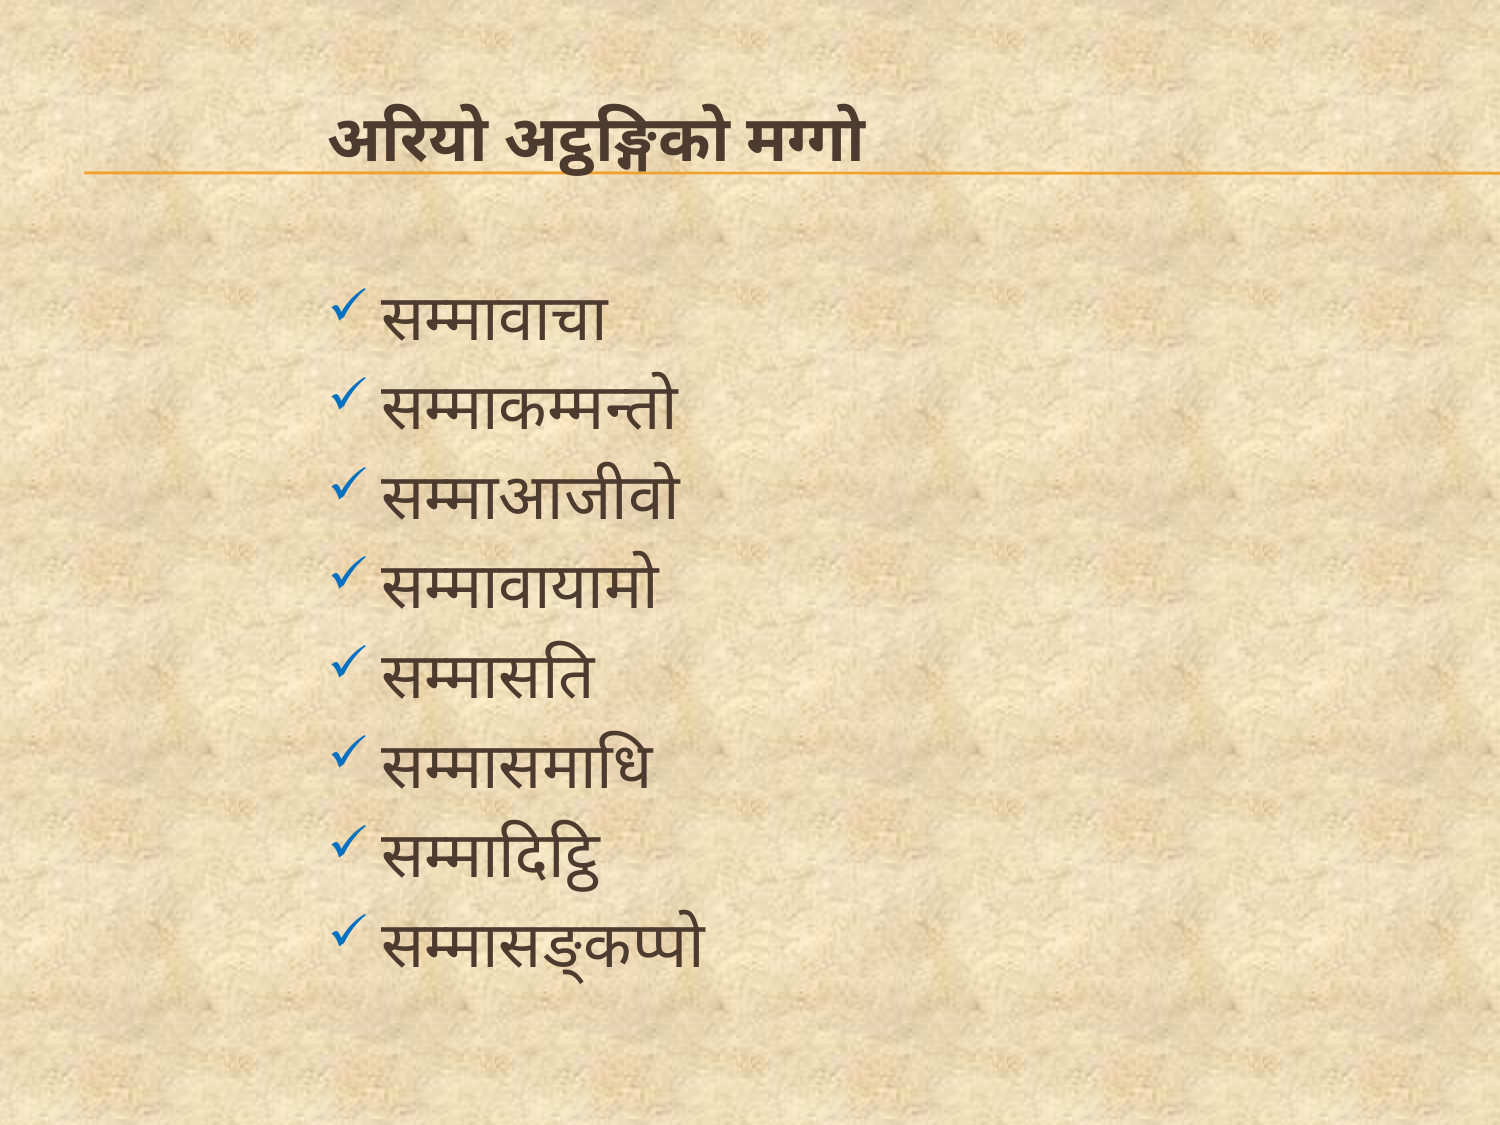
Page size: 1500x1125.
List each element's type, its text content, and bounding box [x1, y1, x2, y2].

picture [0, 0, 1500, 1125]
list अरियो अट्ठङ्गिको मग्गो सम्मावाचा सम्माकम्मन्तो सम्माआजीवो सम्मावायामो सम्मासति सम्मासमाधि सम्मादिट्ठि सम्मासङ्कप्पो [312, 90, 1475, 998]
